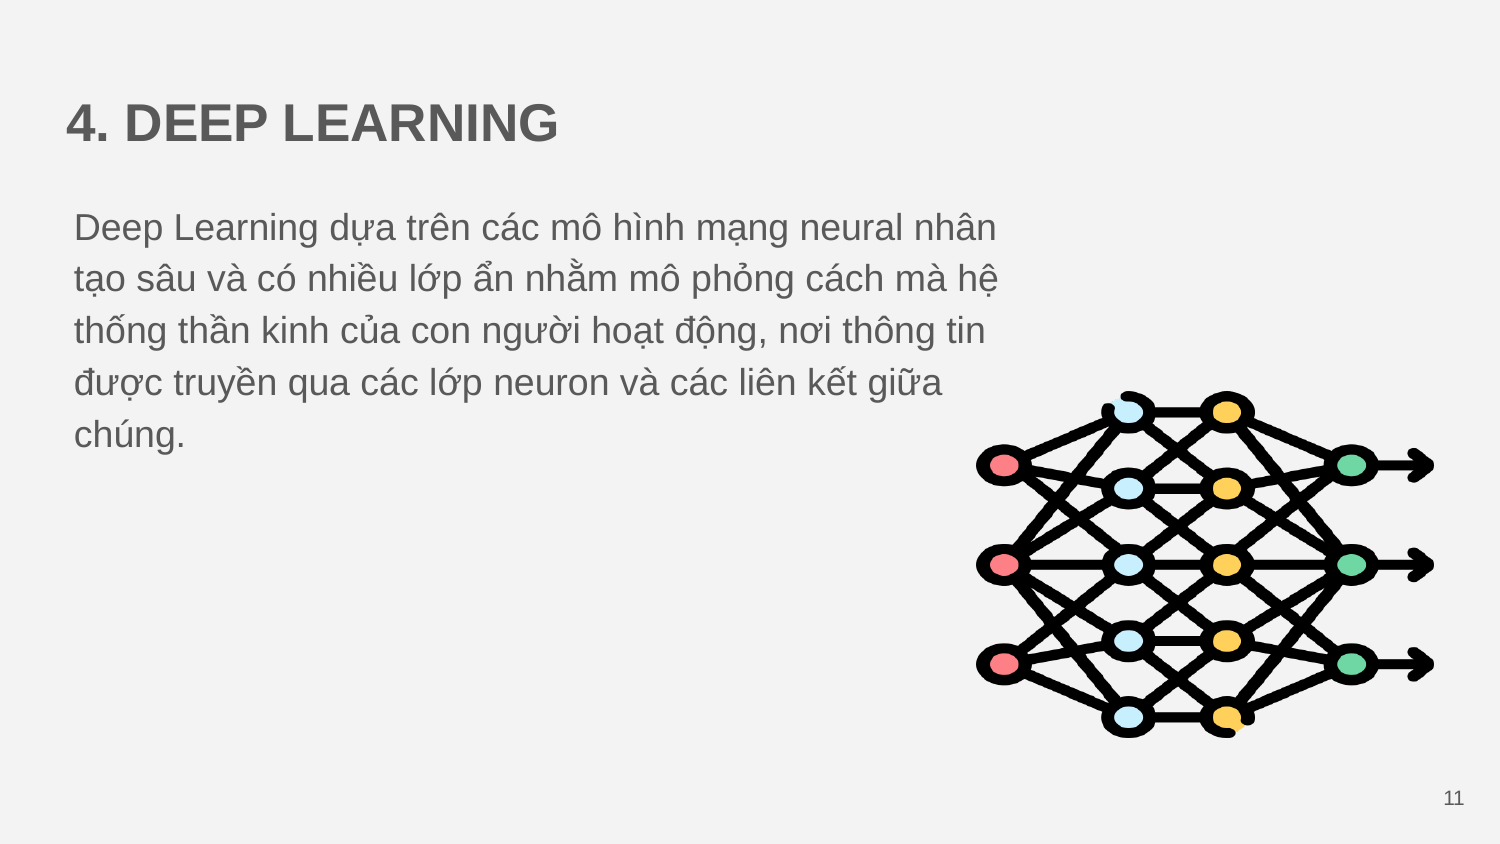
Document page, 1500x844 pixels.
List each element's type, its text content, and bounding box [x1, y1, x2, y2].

picture [975, 391, 1434, 738]
title 4. DEEP LEARNING [51, 72, 1449, 167]
list Deep Learning dựa trên các mô hình mạng neural nhân tạo sâu và có nhiều lớp ẩn nhằm mô phỏng cách mà hệ thống thần kinh của con người hoạt động, nơi thông tin được truyền qua các lớp neuron và các liên kết giữa chúng. [58, 180, 1030, 778]
slide_number ‹#› [1389, 764, 1480, 830]
